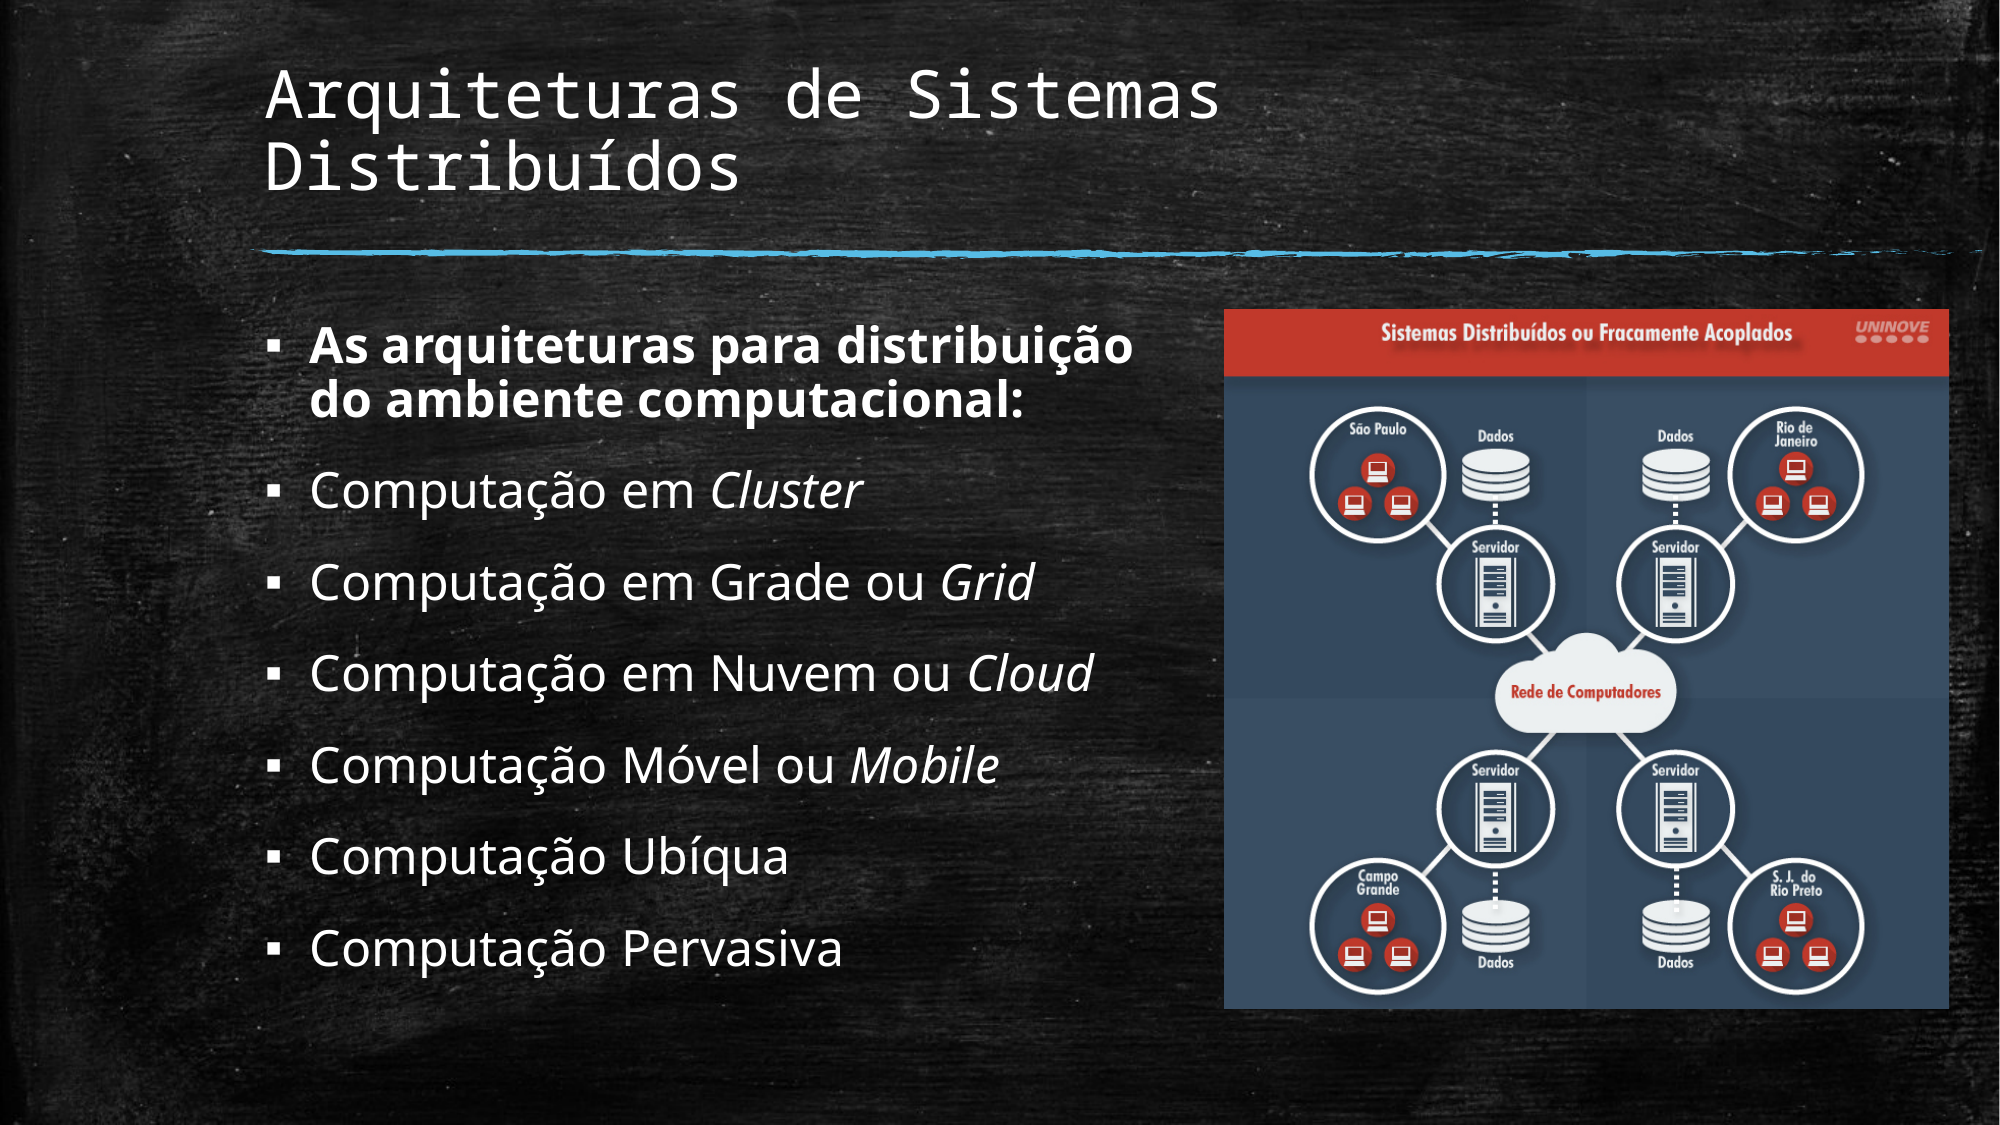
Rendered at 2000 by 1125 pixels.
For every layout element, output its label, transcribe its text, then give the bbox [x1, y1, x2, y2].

list As arquiteturas para distribuição do ambiente computacional: Computação em Cluster Computação em Grade ou Grid Computação em Nuvem ou Cloud Computação Móvel ou Mobile Computação Ubíqua Computação Pervasiva [249, 312, 1189, 1013]
title Arquiteturas de Sistemas Distribuídos [249, 45, 1750, 213]
picture [1224, 309, 1950, 1009]
